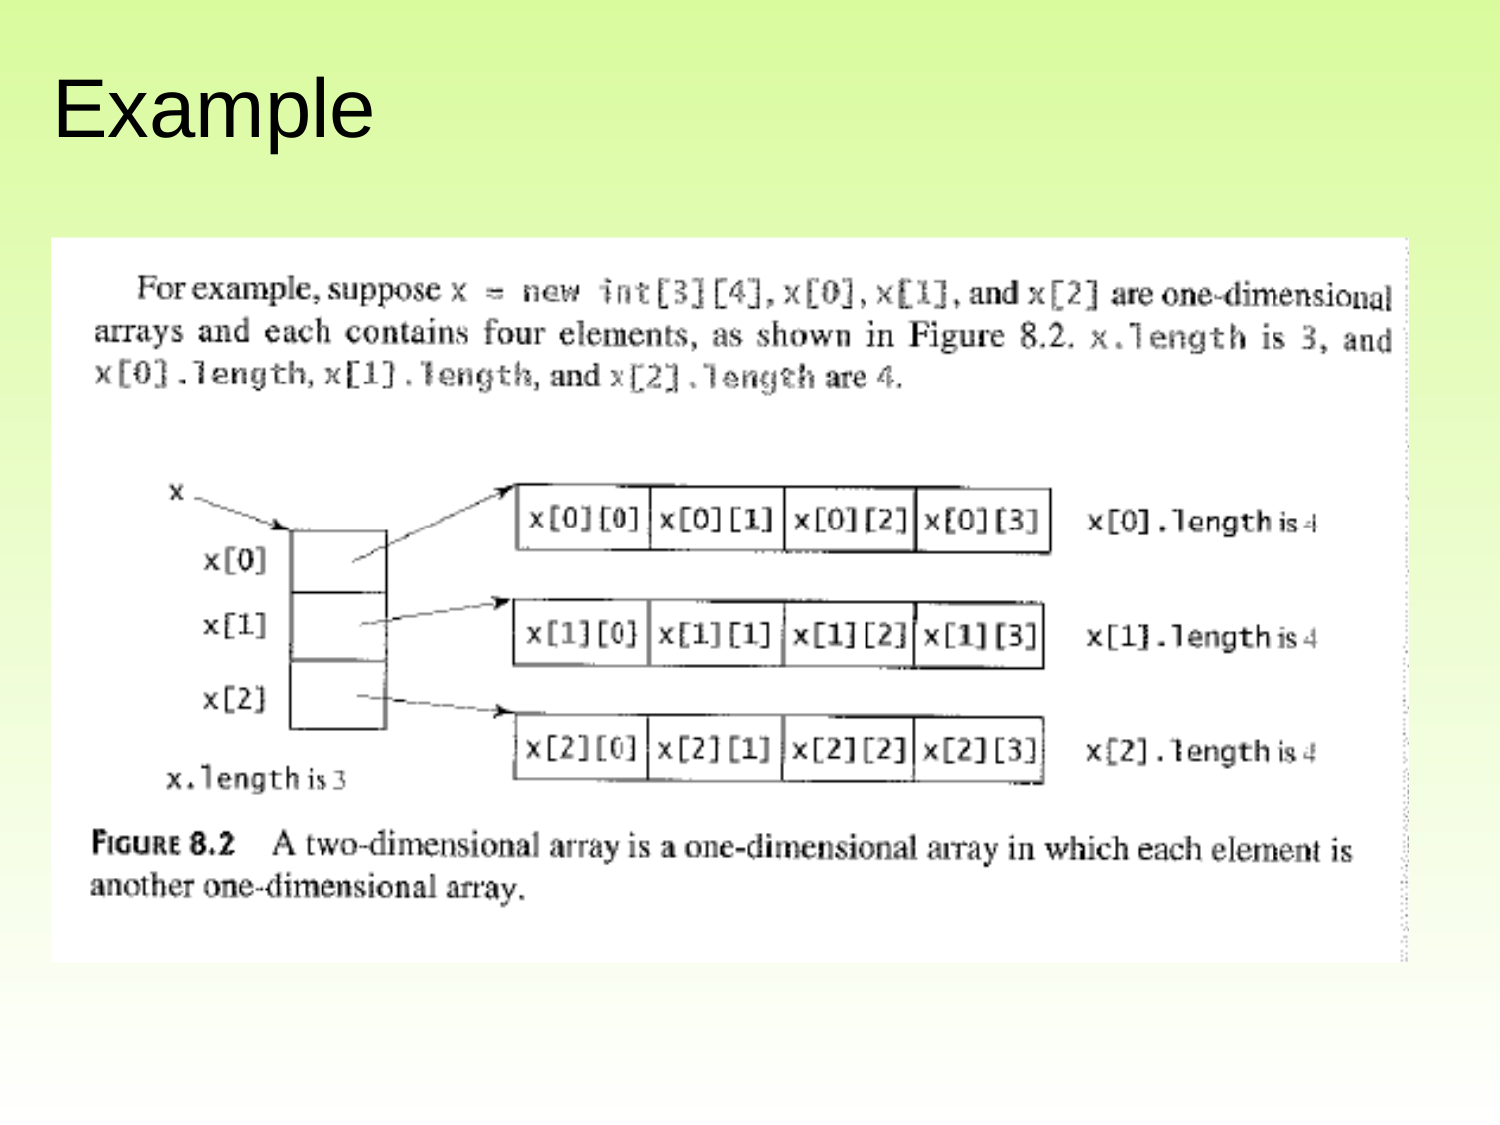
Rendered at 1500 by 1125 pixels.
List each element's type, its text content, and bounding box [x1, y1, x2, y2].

title Example [37, 45, 1463, 163]
picture [49, 237, 1409, 963]
